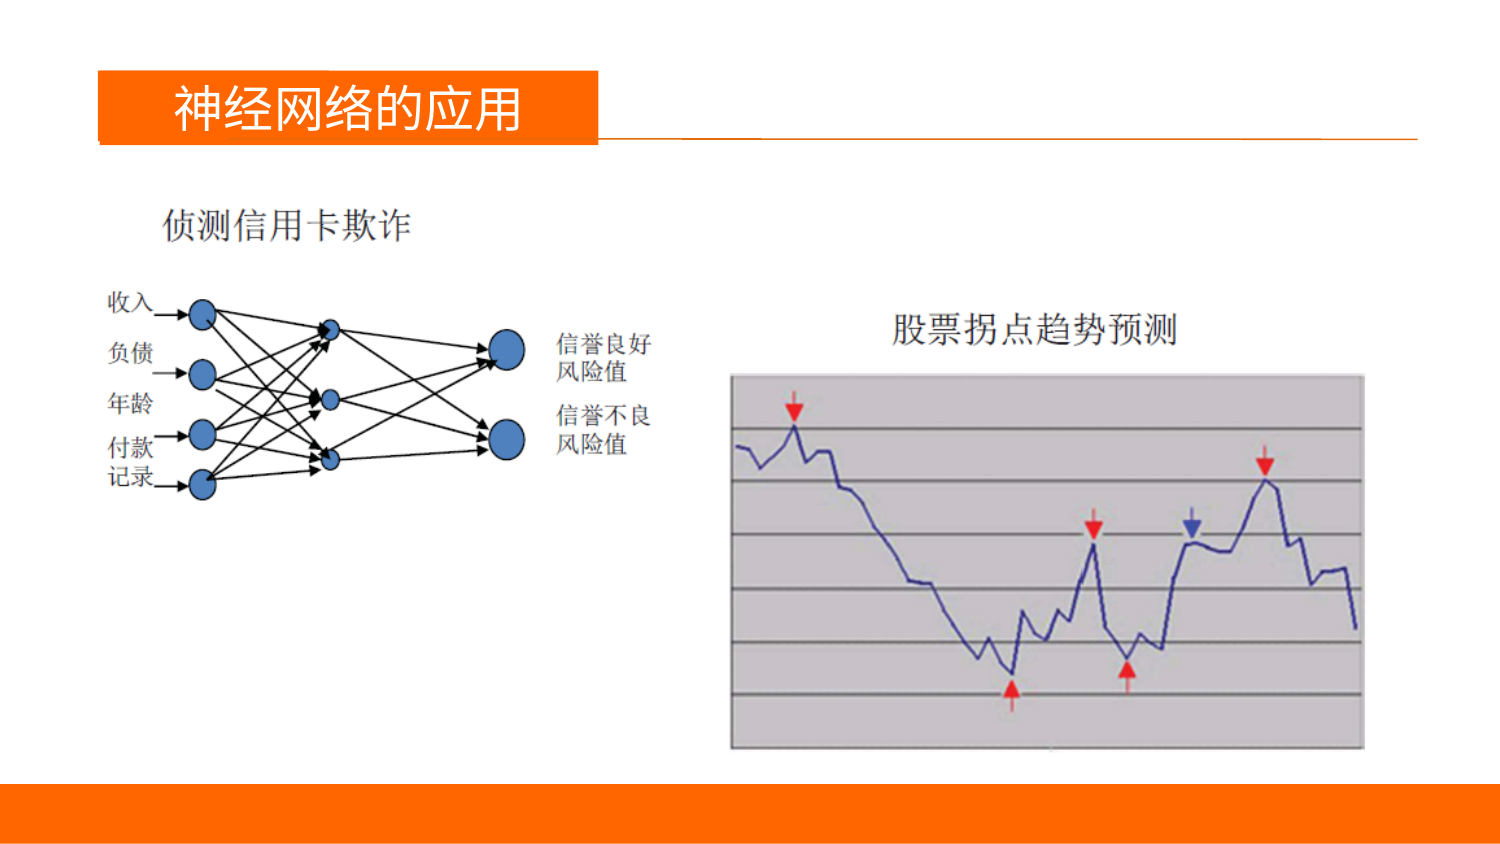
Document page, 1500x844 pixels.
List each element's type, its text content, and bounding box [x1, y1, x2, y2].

text_box 神经网络的应用 [99, 70, 599, 146]
text_box [96, 68, 331, 143]
text_box [0, 782, 1500, 844]
picture [99, 189, 1379, 756]
